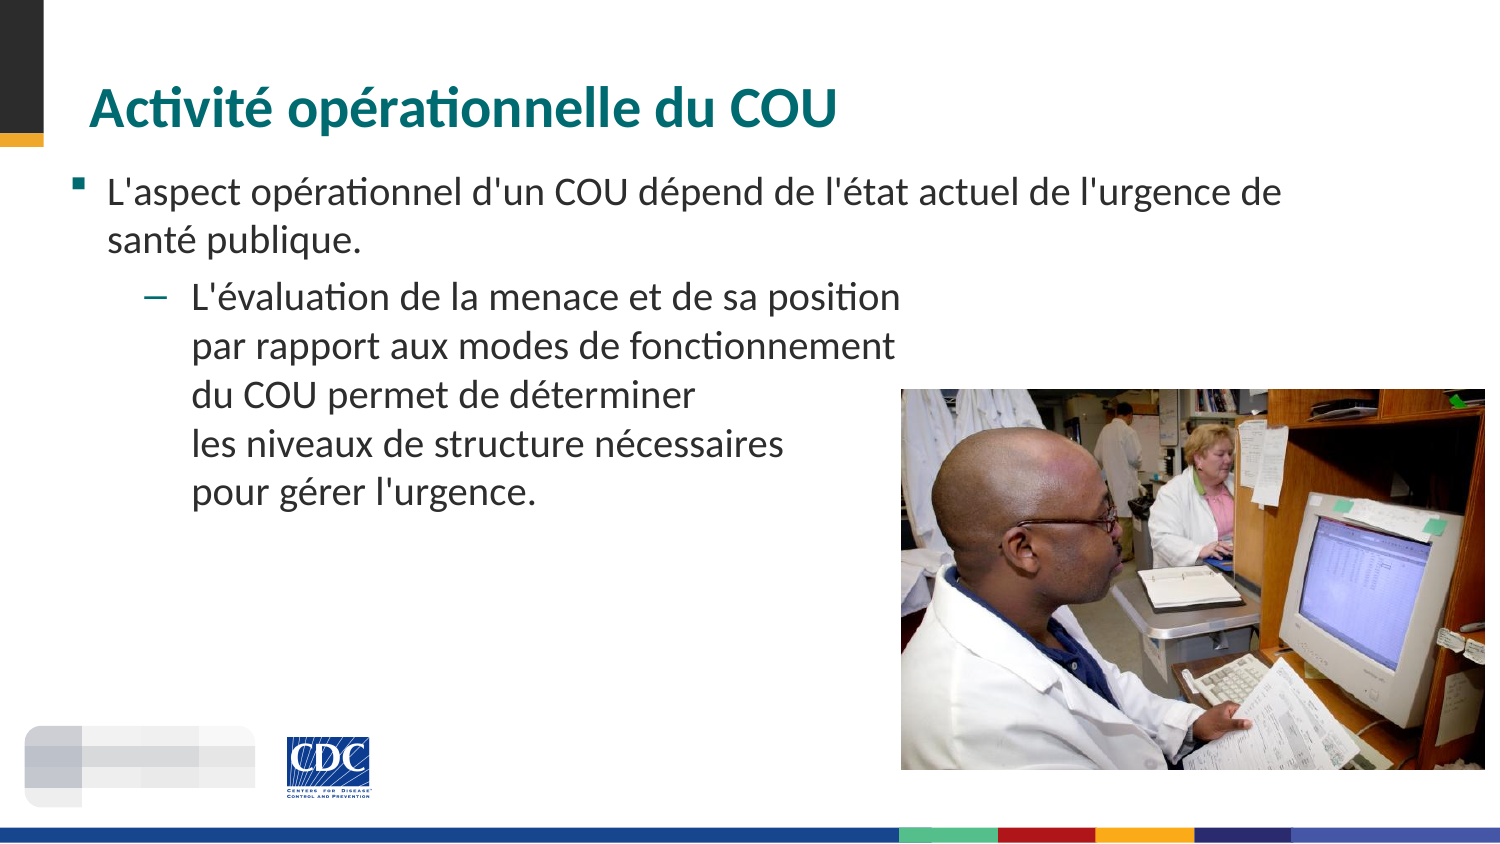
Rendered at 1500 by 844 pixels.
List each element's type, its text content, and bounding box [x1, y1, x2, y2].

title Activité opérationnelle du COU [75, 33, 1425, 147]
picture [901, 388, 1485, 770]
picture [287, 737, 372, 798]
list L'aspect opérationnel d'un COU dépend de l'état actuel de l'urgence de santé publique. L'évaluation de la menace et de sa position par rapport aux modes de fonctionnement du COU permet de déterminer les niveaux de structure nécessaires pour gérer l'urgence. [54, 157, 1393, 706]
